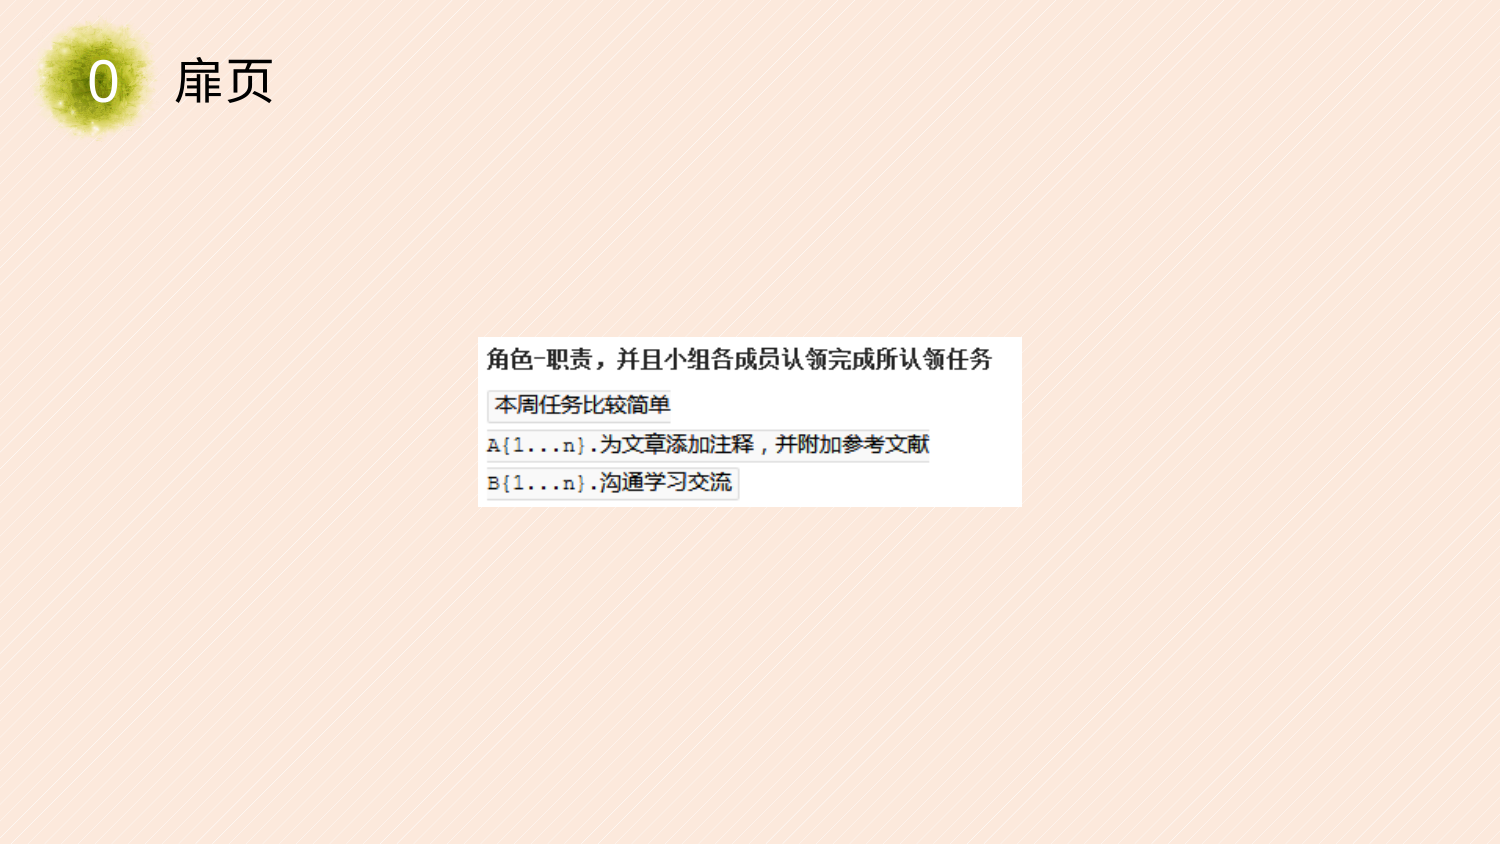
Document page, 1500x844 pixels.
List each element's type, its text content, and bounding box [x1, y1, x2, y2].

picture [478, 337, 1022, 507]
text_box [27, 7, 165, 147]
text_box 扉页 [165, 42, 290, 118]
